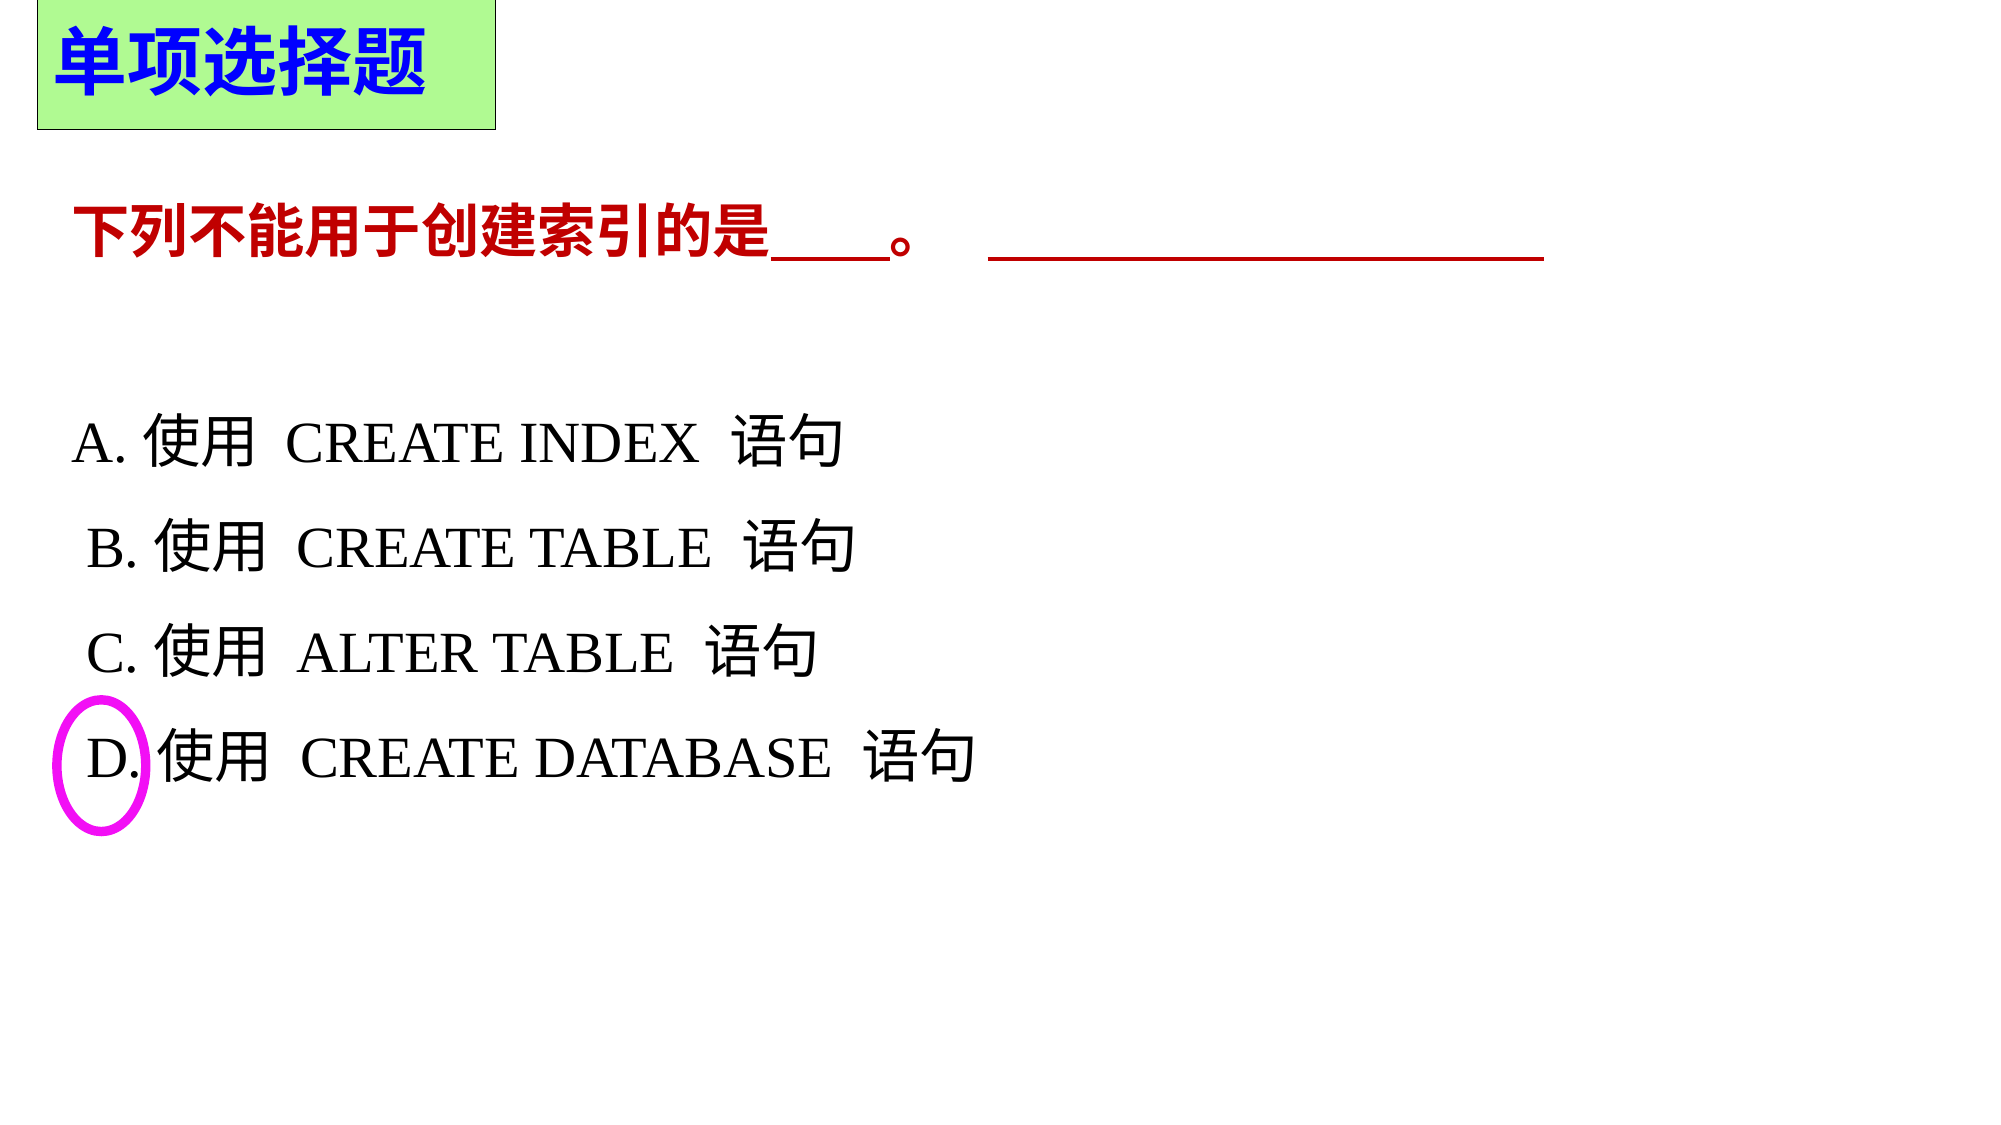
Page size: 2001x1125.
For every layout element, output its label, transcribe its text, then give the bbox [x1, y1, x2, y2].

text_box [55, 698, 147, 833]
text_box 下列不能用于创建索引的是 。 A.使用 CREATE INDEX 语句 B.使用 CREATE TABLE 语句 C.使用 ALTER TABLE 语句 D.使用 CREATE DATABASE 语句 [56, 186, 1904, 797]
text_box 单项选择题 [37, 0, 496, 130]
